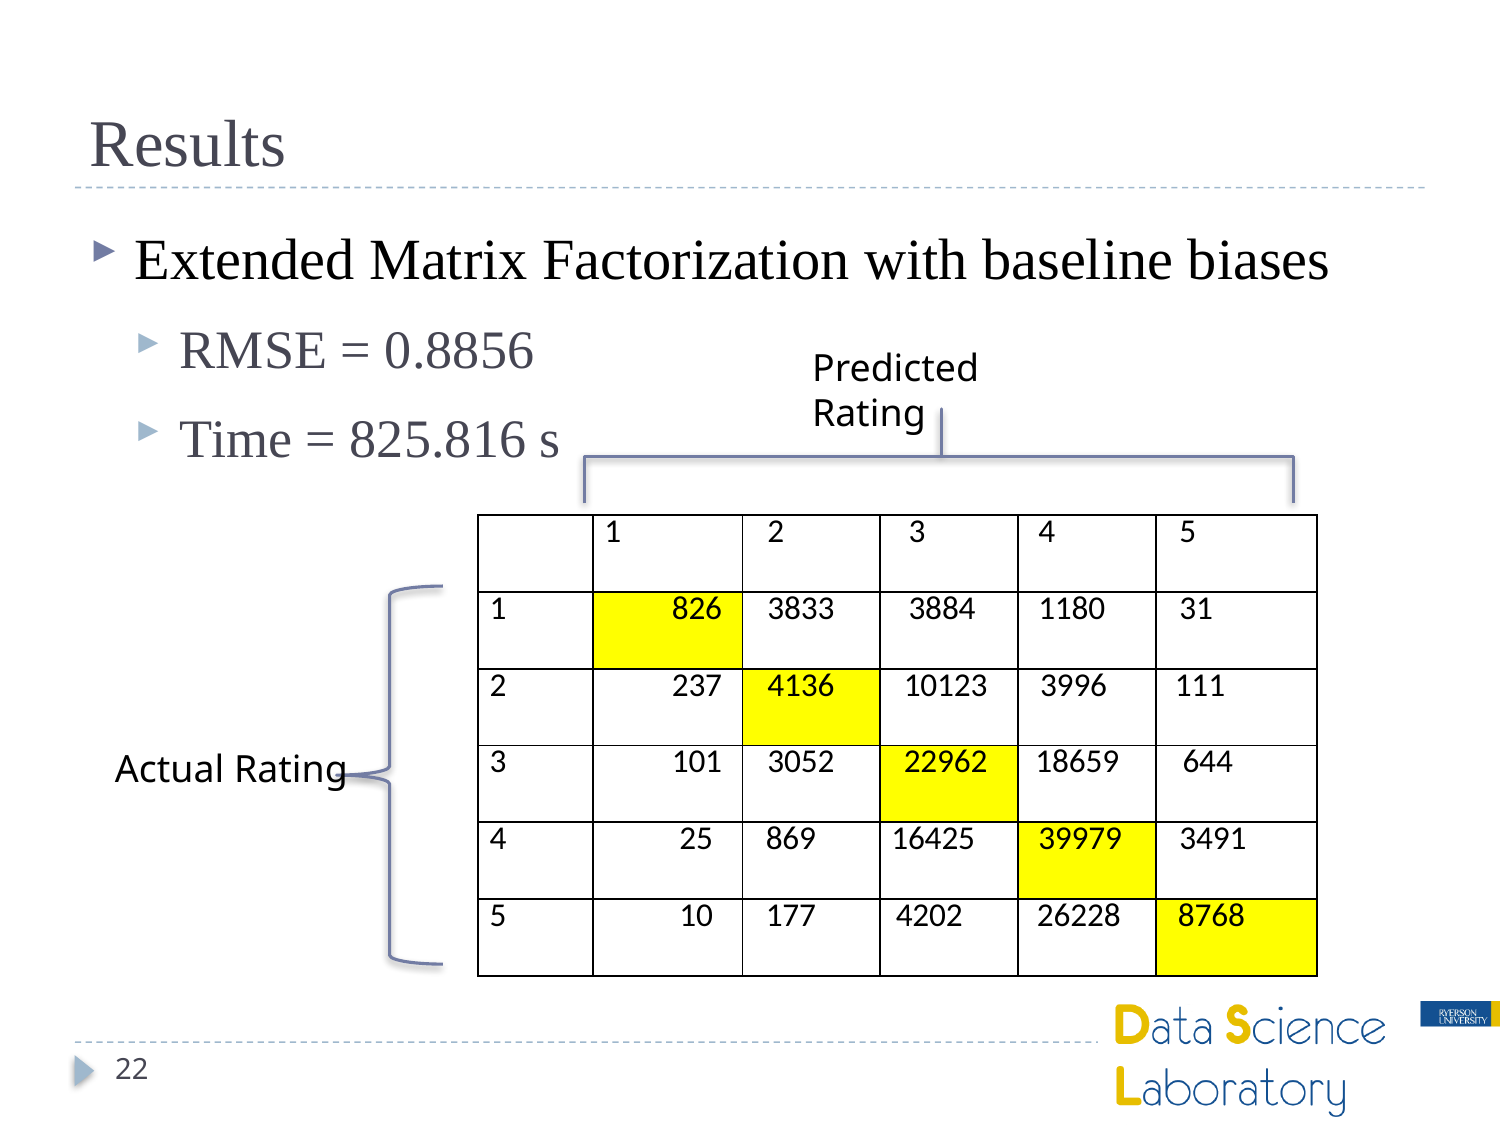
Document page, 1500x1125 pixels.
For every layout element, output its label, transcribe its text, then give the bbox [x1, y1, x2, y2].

table_header 1 [594, 516, 742, 591]
table_cell 16425 [881, 823, 1017, 898]
table_cell 8768 [1157, 900, 1316, 975]
table_cell 4136 [743, 670, 879, 745]
title Results [75, 24, 1425, 188]
table_cell 39979 [1019, 823, 1155, 898]
table_header 2 [743, 516, 879, 591]
table_cell 177 [743, 900, 879, 975]
text_box [388, 584, 443, 966]
table_cell 10 [594, 900, 742, 975]
text_box Actual Rating [100, 738, 408, 798]
table_cell 2 [479, 670, 592, 745]
text_box Predicted Rating [797, 336, 1105, 442]
table_cell 3833 [743, 593, 879, 668]
table_cell 3052 [743, 746, 879, 821]
table_header 3 [881, 516, 1017, 591]
table_cell 826 [594, 593, 742, 668]
table_cell 4 [479, 823, 592, 898]
list Extended Matrix Factorization with baseline biases RMSE = 0.8856 Time = 825.816 s [75, 200, 1425, 1010]
table_cell 25 [594, 823, 742, 898]
table_header [479, 516, 592, 591]
table_cell 26228 [1019, 900, 1155, 975]
text_box [583, 442, 1295, 504]
slide_number 22 [100, 1042, 426, 1103]
table_cell 31 [1157, 593, 1316, 668]
table_cell 101 [594, 746, 742, 821]
table_cell 3996 [1019, 670, 1155, 745]
table_cell 644 [1157, 746, 1316, 821]
table_cell 22962 [881, 746, 1017, 821]
table_header 5 [1157, 516, 1316, 591]
table_cell 111 [1157, 670, 1316, 745]
table_cell 1 [479, 593, 592, 668]
table_cell 237 [594, 670, 742, 745]
table_cell 5 [479, 900, 592, 975]
table_cell 1180 [1019, 593, 1155, 668]
table_cell 10123 [881, 670, 1017, 745]
picture [1098, 1001, 1500, 1125]
table_cell 3491 [1157, 823, 1316, 898]
table_cell 3884 [881, 593, 1017, 668]
table_cell 4202 [881, 900, 1017, 975]
table_header 4 [1019, 516, 1155, 591]
table_cell 3 [479, 746, 592, 821]
table_cell 18659 [1019, 746, 1155, 821]
table_cell 869 [743, 823, 879, 898]
